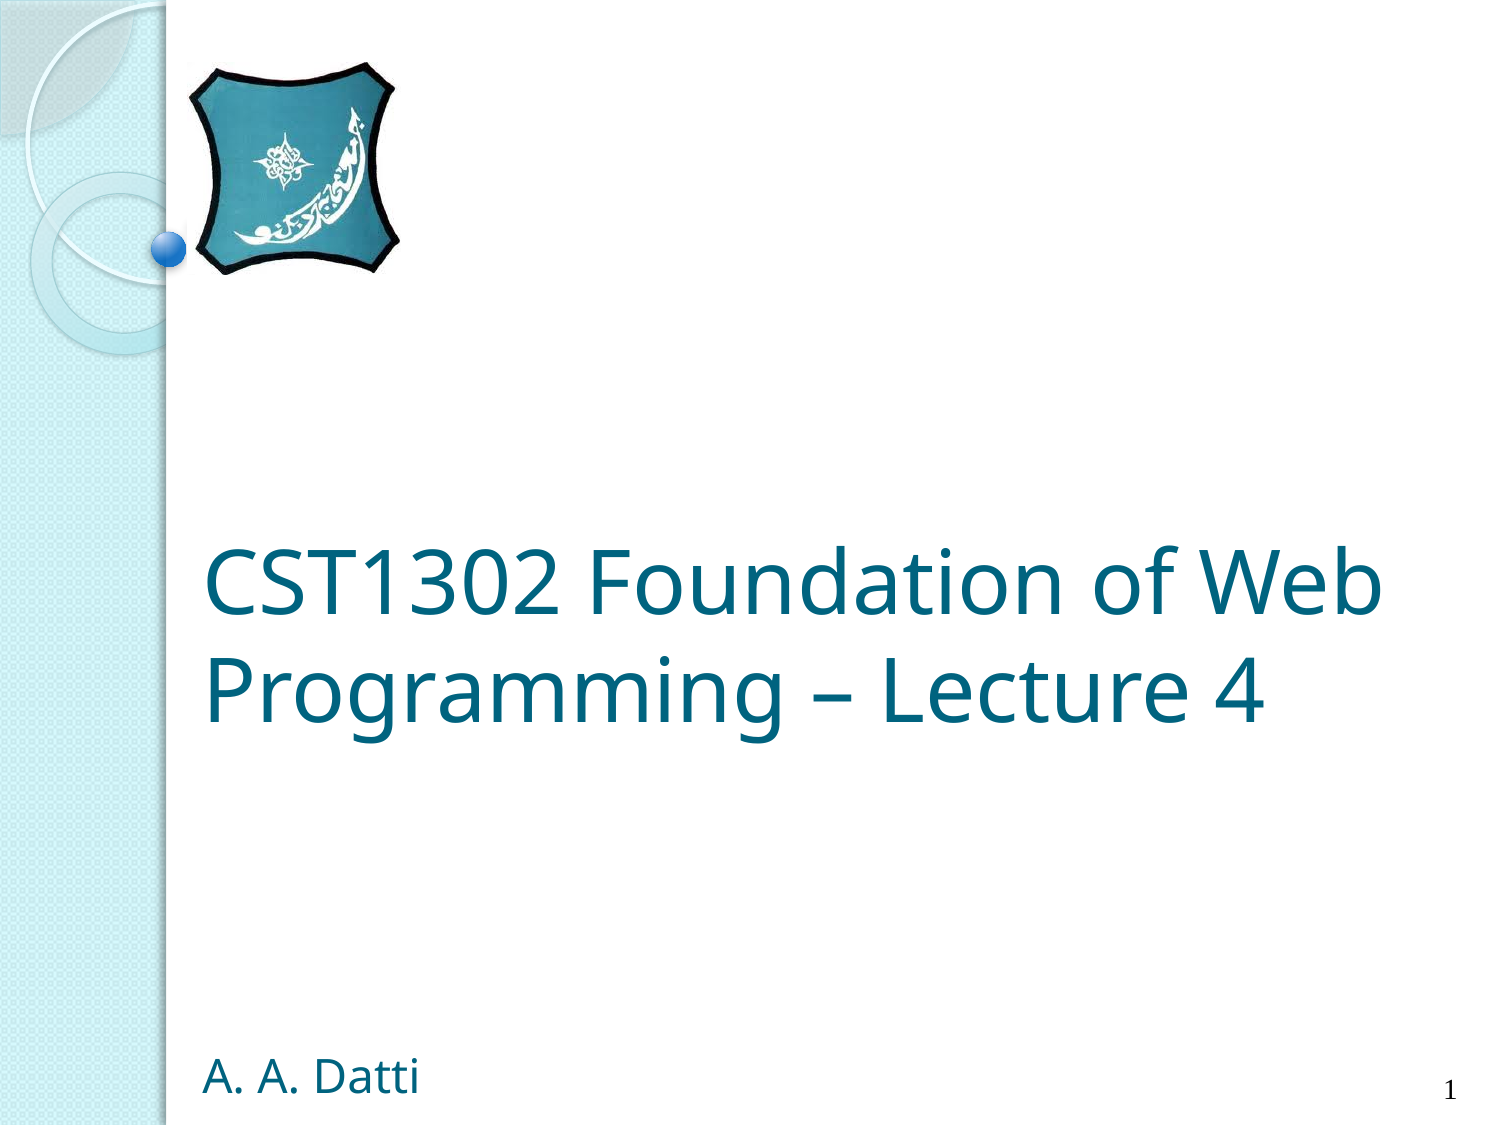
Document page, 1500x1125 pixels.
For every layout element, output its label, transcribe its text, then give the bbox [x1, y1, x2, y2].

picture [187, 62, 401, 276]
slide_number 1 [1413, 1034, 1488, 1113]
text_box A. A. Datti [187, 1037, 550, 1111]
title CST1302 Foundation of Web Programming – Lecture 4 [187, 474, 1475, 748]
